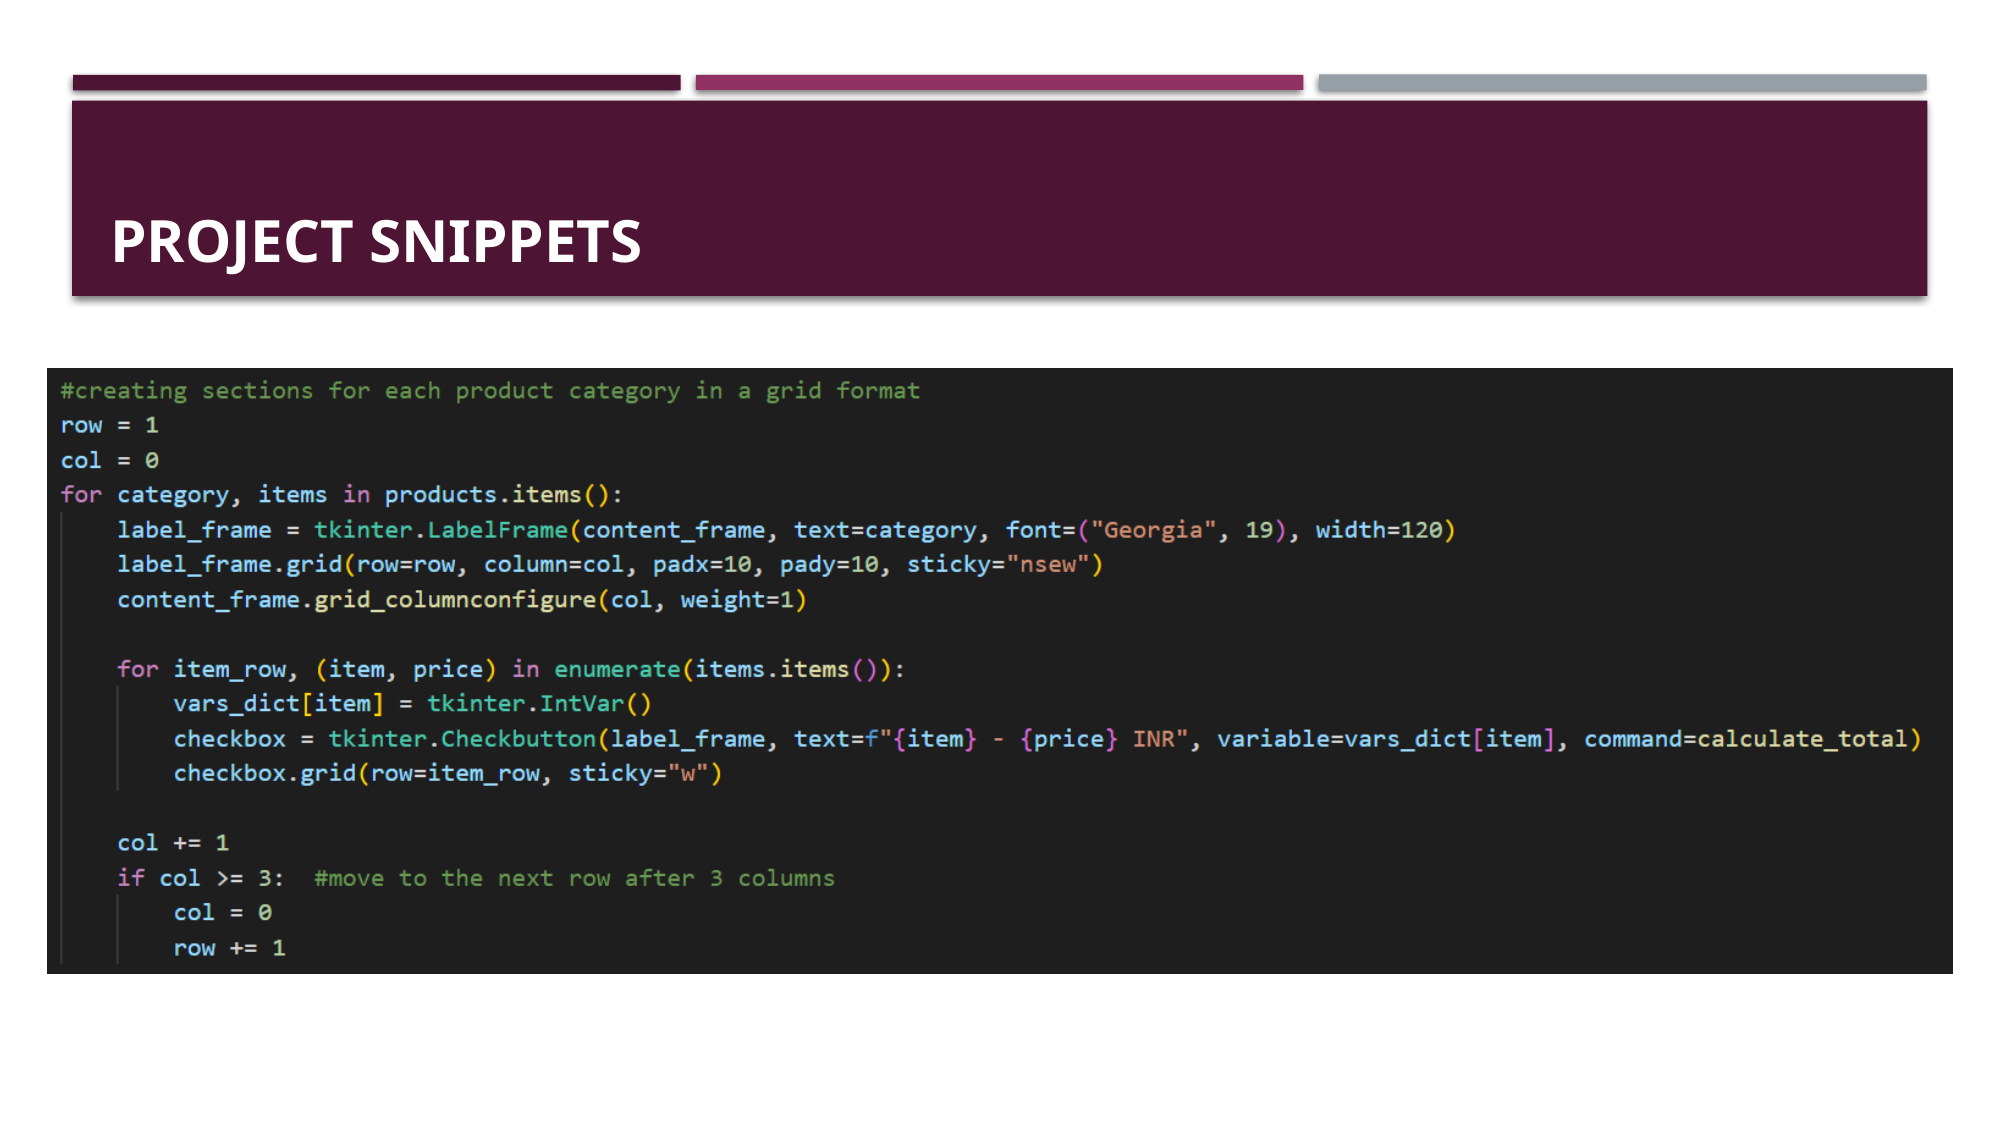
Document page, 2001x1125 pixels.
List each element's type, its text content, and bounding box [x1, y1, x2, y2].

picture [47, 367, 1953, 975]
title PROJECT SNIPPETS [95, 115, 1905, 282]
